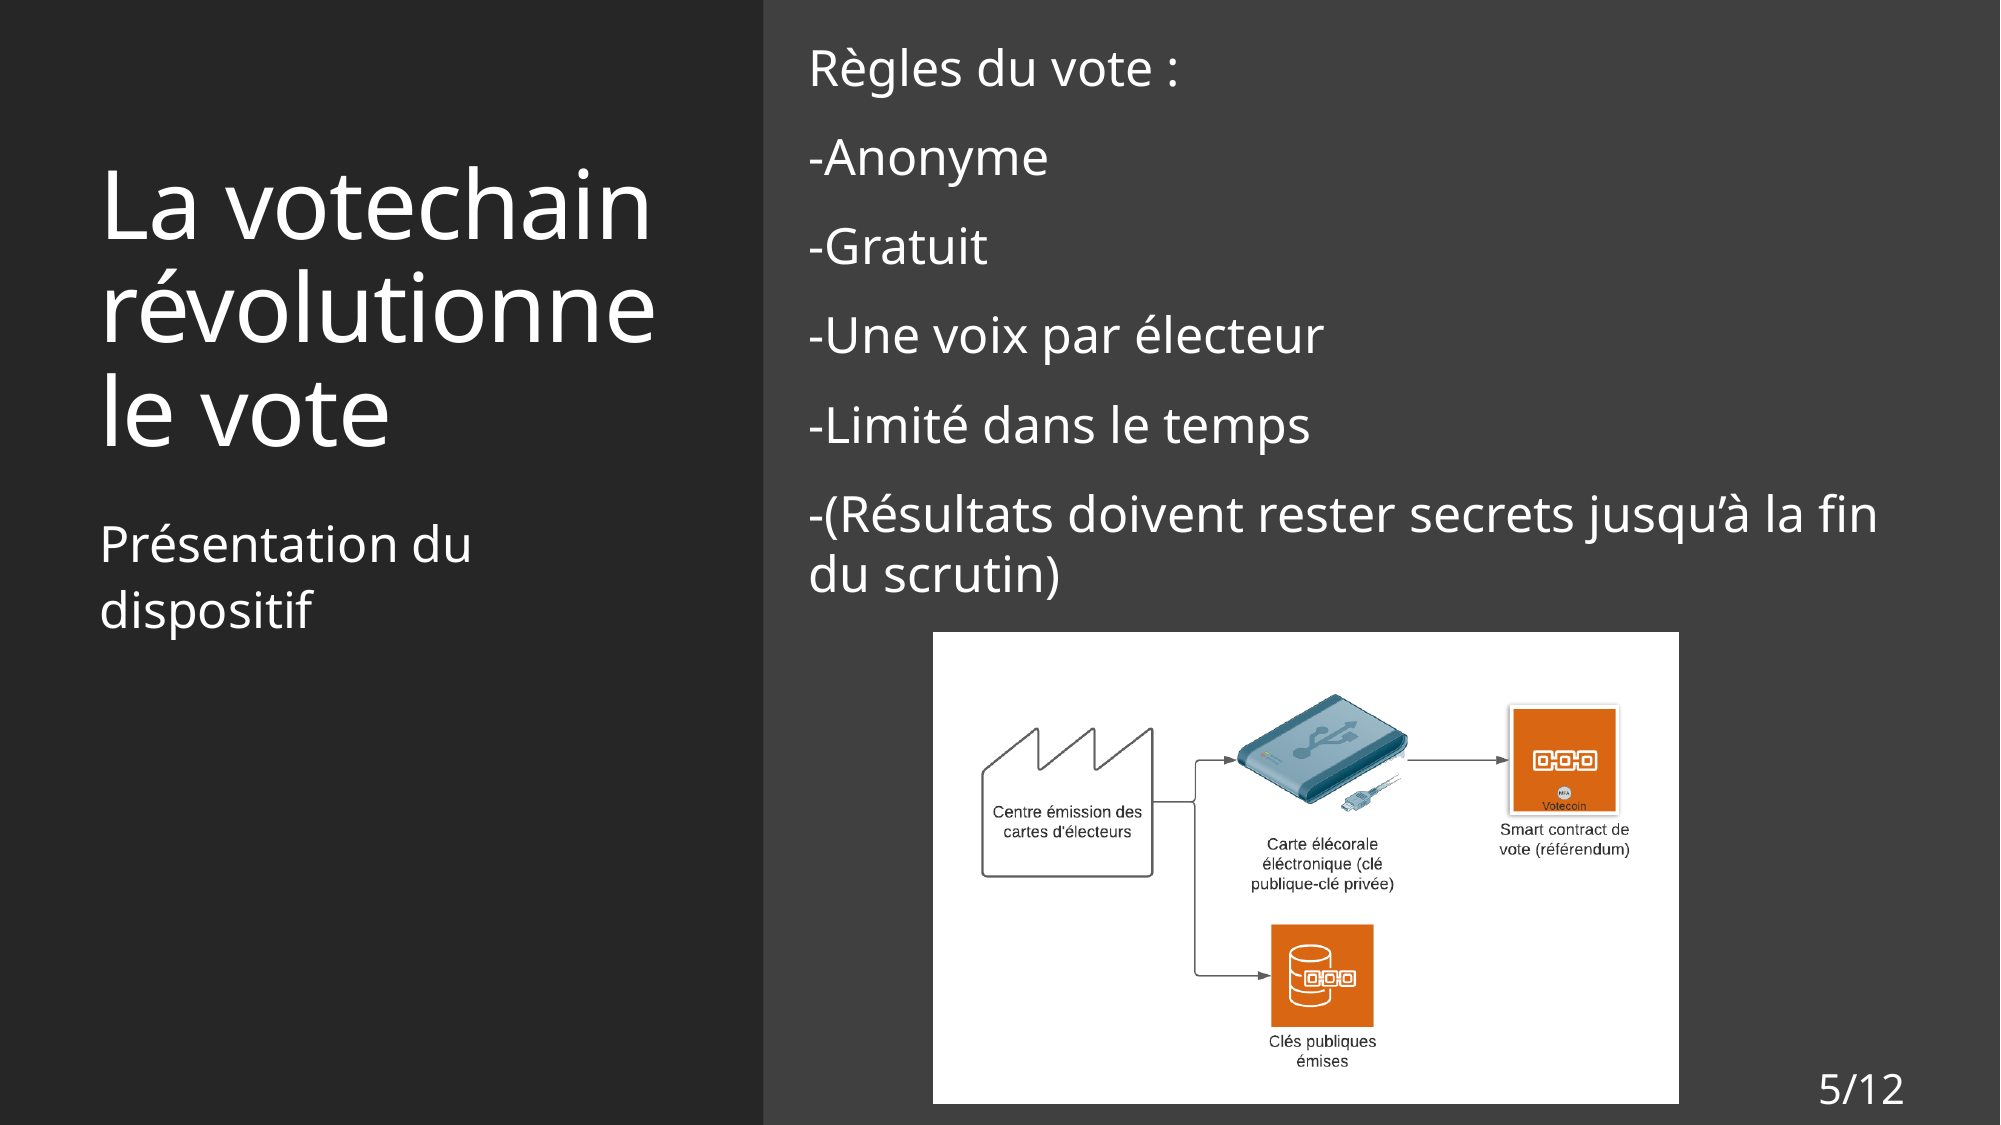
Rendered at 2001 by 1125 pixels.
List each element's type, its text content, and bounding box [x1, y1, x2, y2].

slide_number 5/12 [1803, 1057, 1932, 1118]
title La votechain révolutionne le vote [84, 130, 683, 475]
list Règles du vote : -Anonyme -Gratuit -Une voix par électeur -Limité dans le temps -(Résultats doivent rester secrets jusqu’à la fin du scrutin) [808, 22, 1944, 892]
picture [933, 632, 1679, 1104]
list Présentation du dispositif [84, 499, 662, 1002]
